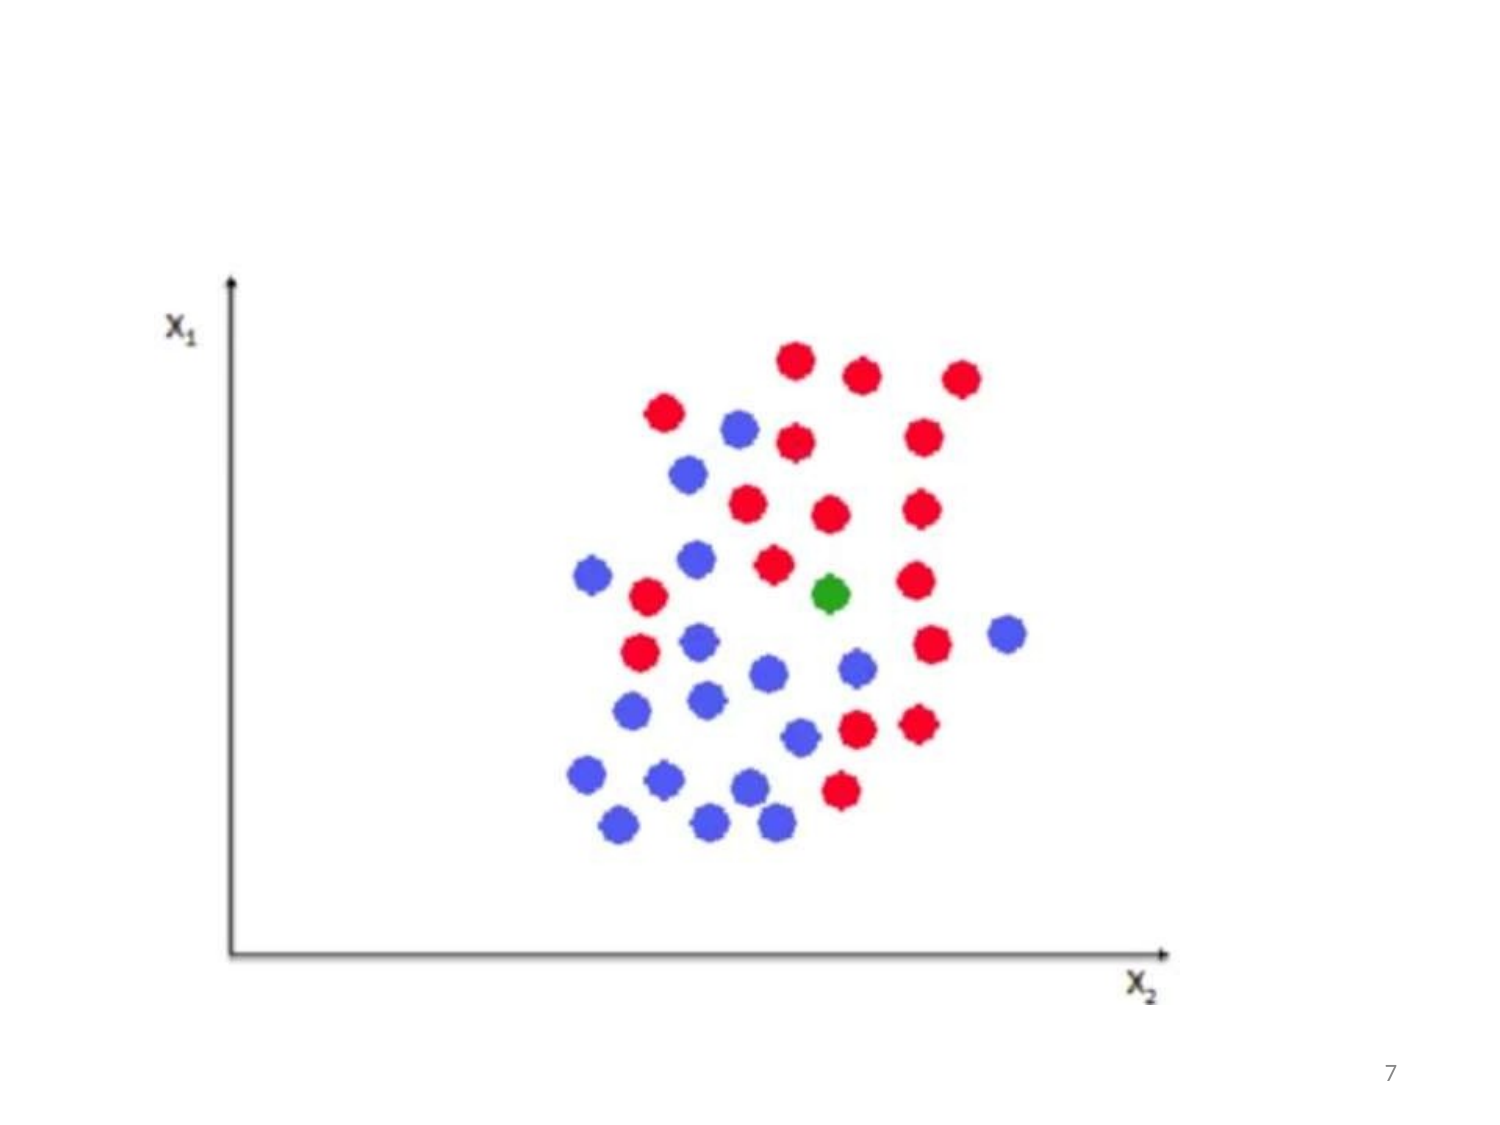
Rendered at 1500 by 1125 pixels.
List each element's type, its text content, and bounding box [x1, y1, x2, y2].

picture [153, 262, 1180, 1006]
slide_number 7 [1378, 1060, 1419, 1125]
